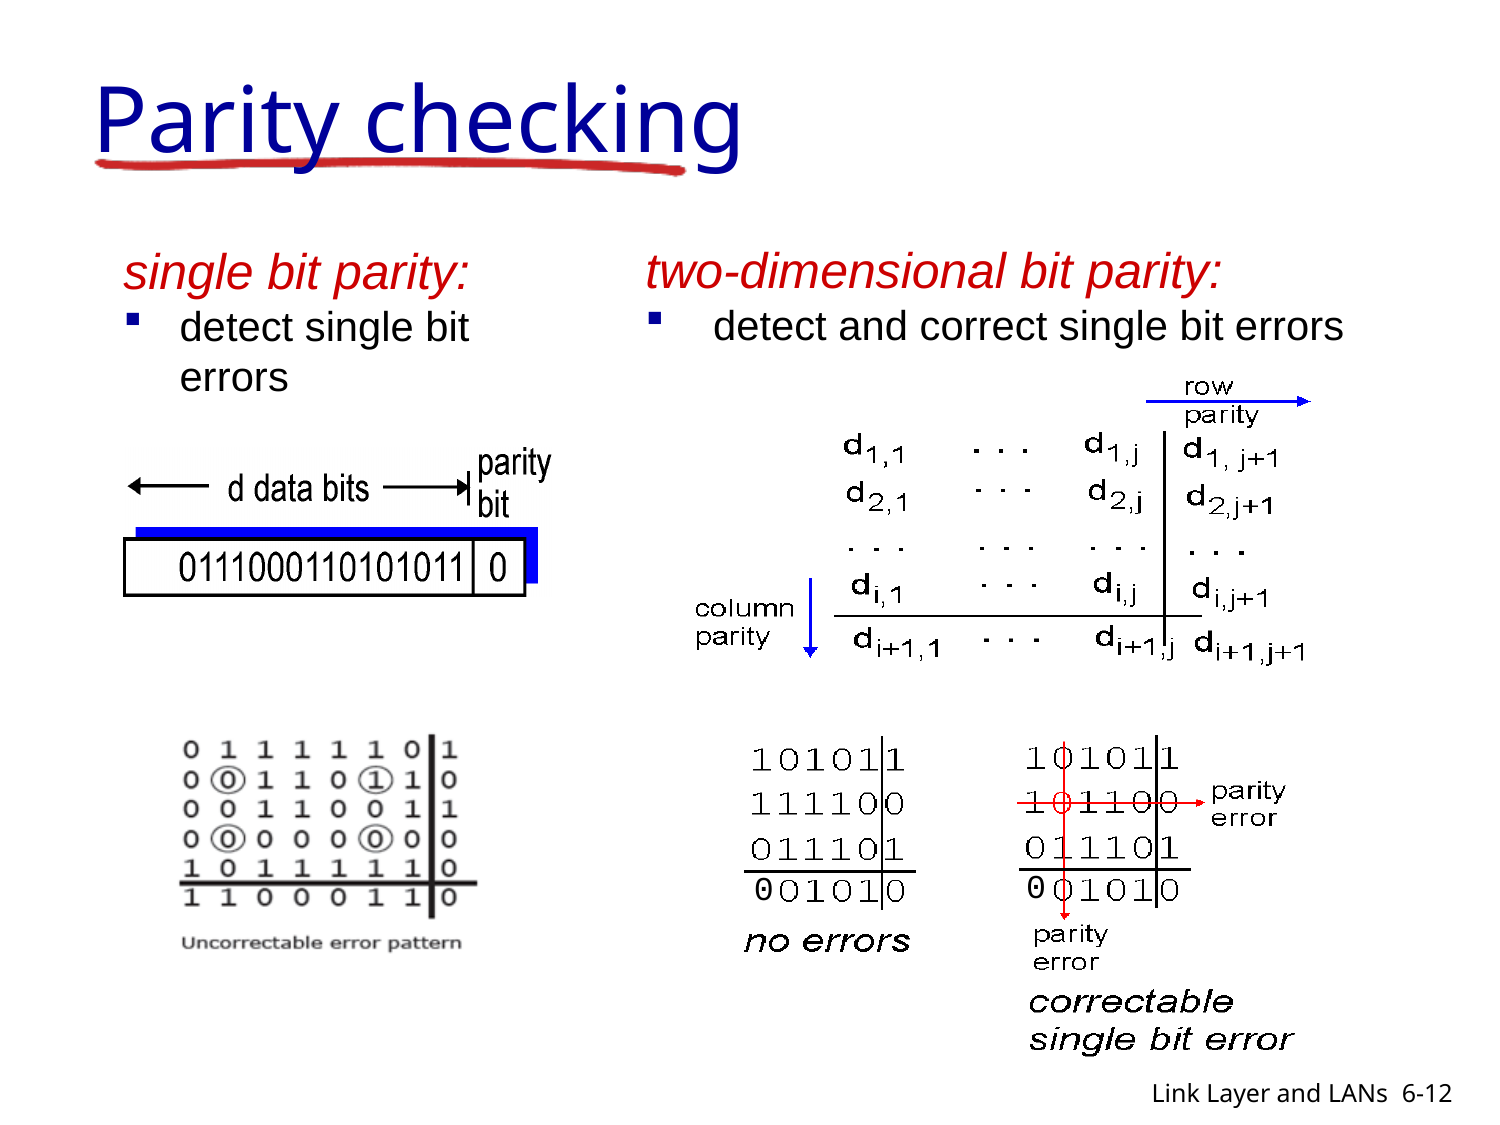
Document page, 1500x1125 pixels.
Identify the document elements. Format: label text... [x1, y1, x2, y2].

text_box two-dimensional bit parity: detect and correct single bit errors [630, 231, 1360, 356]
picture [123, 447, 552, 597]
picture [149, 719, 490, 968]
title Parity checking [77, 46, 953, 185]
picture [695, 381, 1312, 1057]
footer Link Layer and LANs [1045, 1069, 1404, 1110]
picture [92, 153, 693, 183]
text_box single bit parity: detect single bit errors [108, 232, 572, 407]
slide_number 6-12 [1387, 1069, 1478, 1115]
